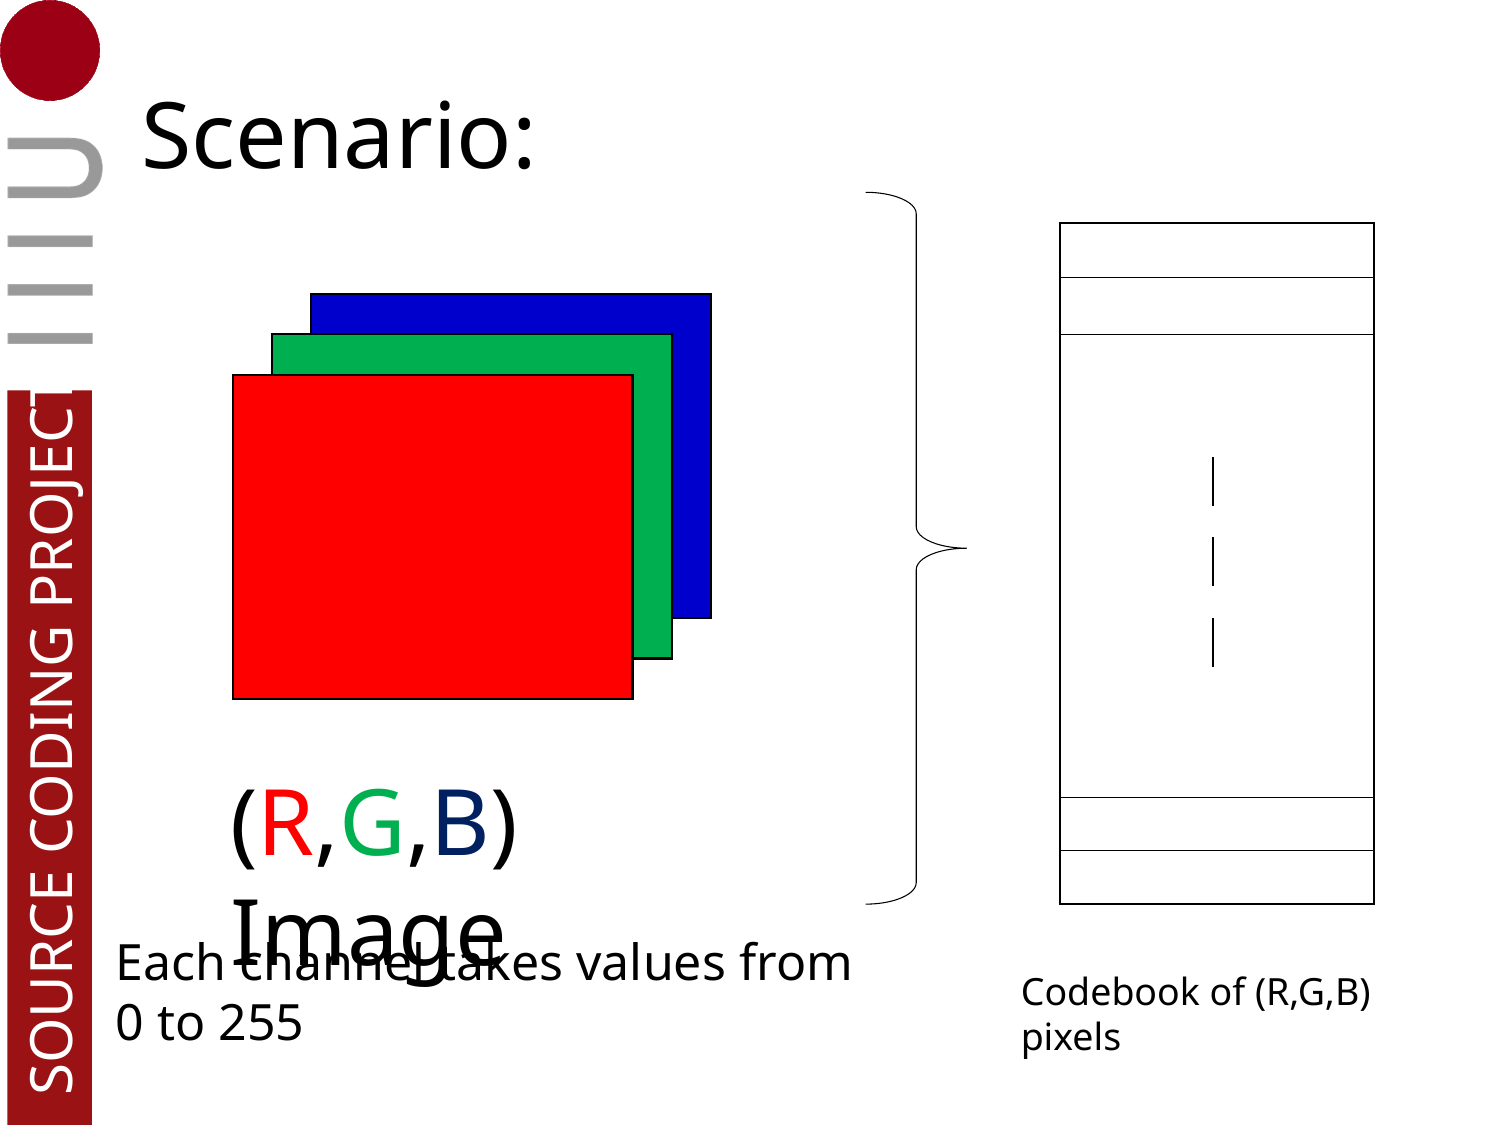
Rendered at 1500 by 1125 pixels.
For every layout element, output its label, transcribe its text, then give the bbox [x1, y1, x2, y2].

text_box Codebook of (R,G,B) pixels [1006, 961, 1452, 1066]
text_box [1059, 278, 1375, 334]
text_box (R,G,B) Image [215, 755, 814, 923]
text_box [1059, 851, 1375, 905]
text_box [1059, 335, 1375, 797]
picture [0, 0, 103, 344]
title Scenario: [125, 30, 1420, 249]
text_box [1059, 799, 1375, 850]
text_box [865, 191, 967, 905]
text_box Each channel takes values from 0 to 255 [101, 923, 869, 1058]
text_box [310, 293, 712, 619]
text_box [232, 374, 634, 700]
text_box [1059, 222, 1375, 277]
text_box [271, 333, 673, 660]
